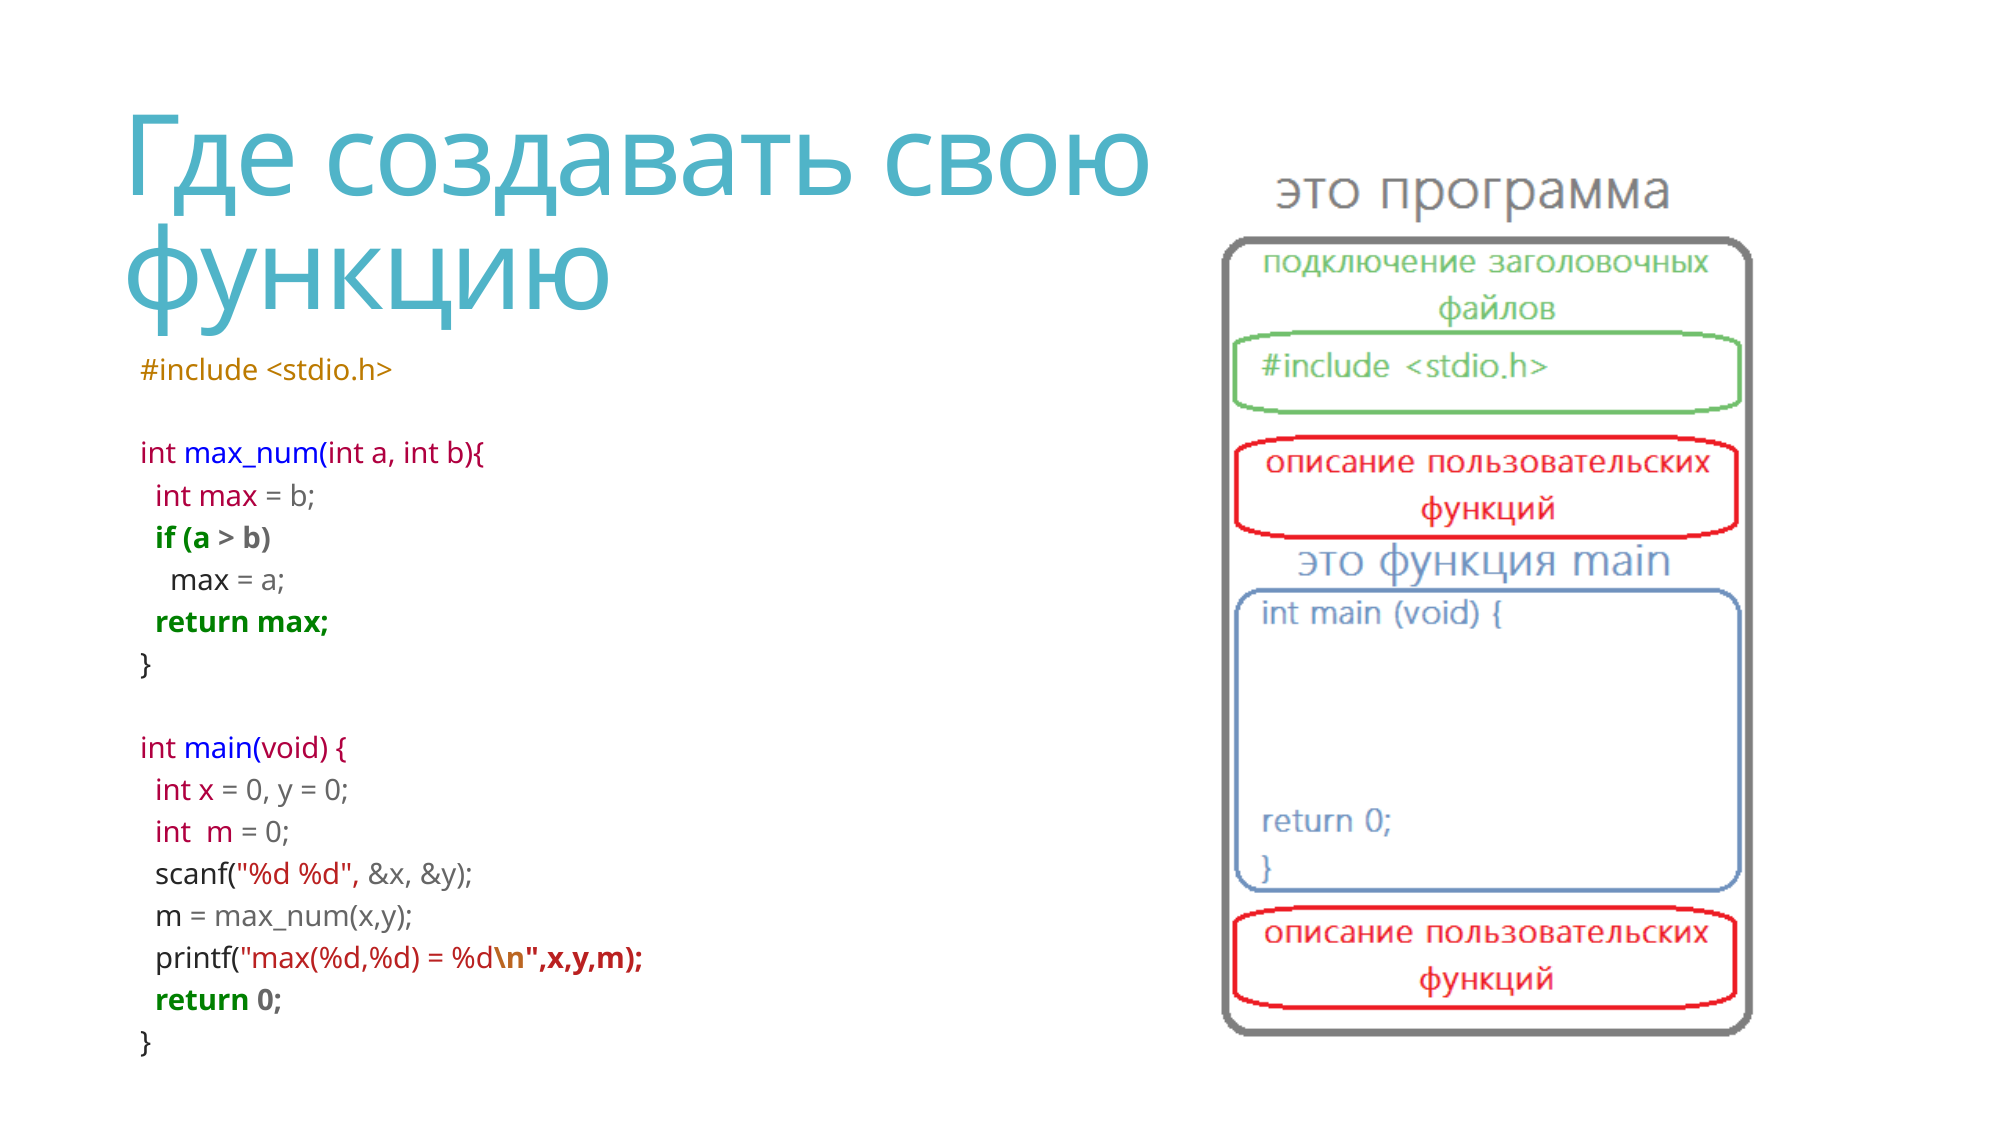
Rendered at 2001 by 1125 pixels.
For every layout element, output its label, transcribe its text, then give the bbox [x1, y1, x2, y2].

list #include <stdio.h> int max_num(int a, int b){ int max = b; if (a > b) max = a; return max; } int main(void) { int x = 0, y = 0; int m = 0; scanf("%d %d", &x, &y); m = max_num(x,y); printf("max(%d,%d) = %d\n",x,y,m); return 0; } [110, 336, 1875, 1074]
title Где создавать свою функцию [107, 81, 1875, 354]
picture [1214, 156, 1761, 1044]
